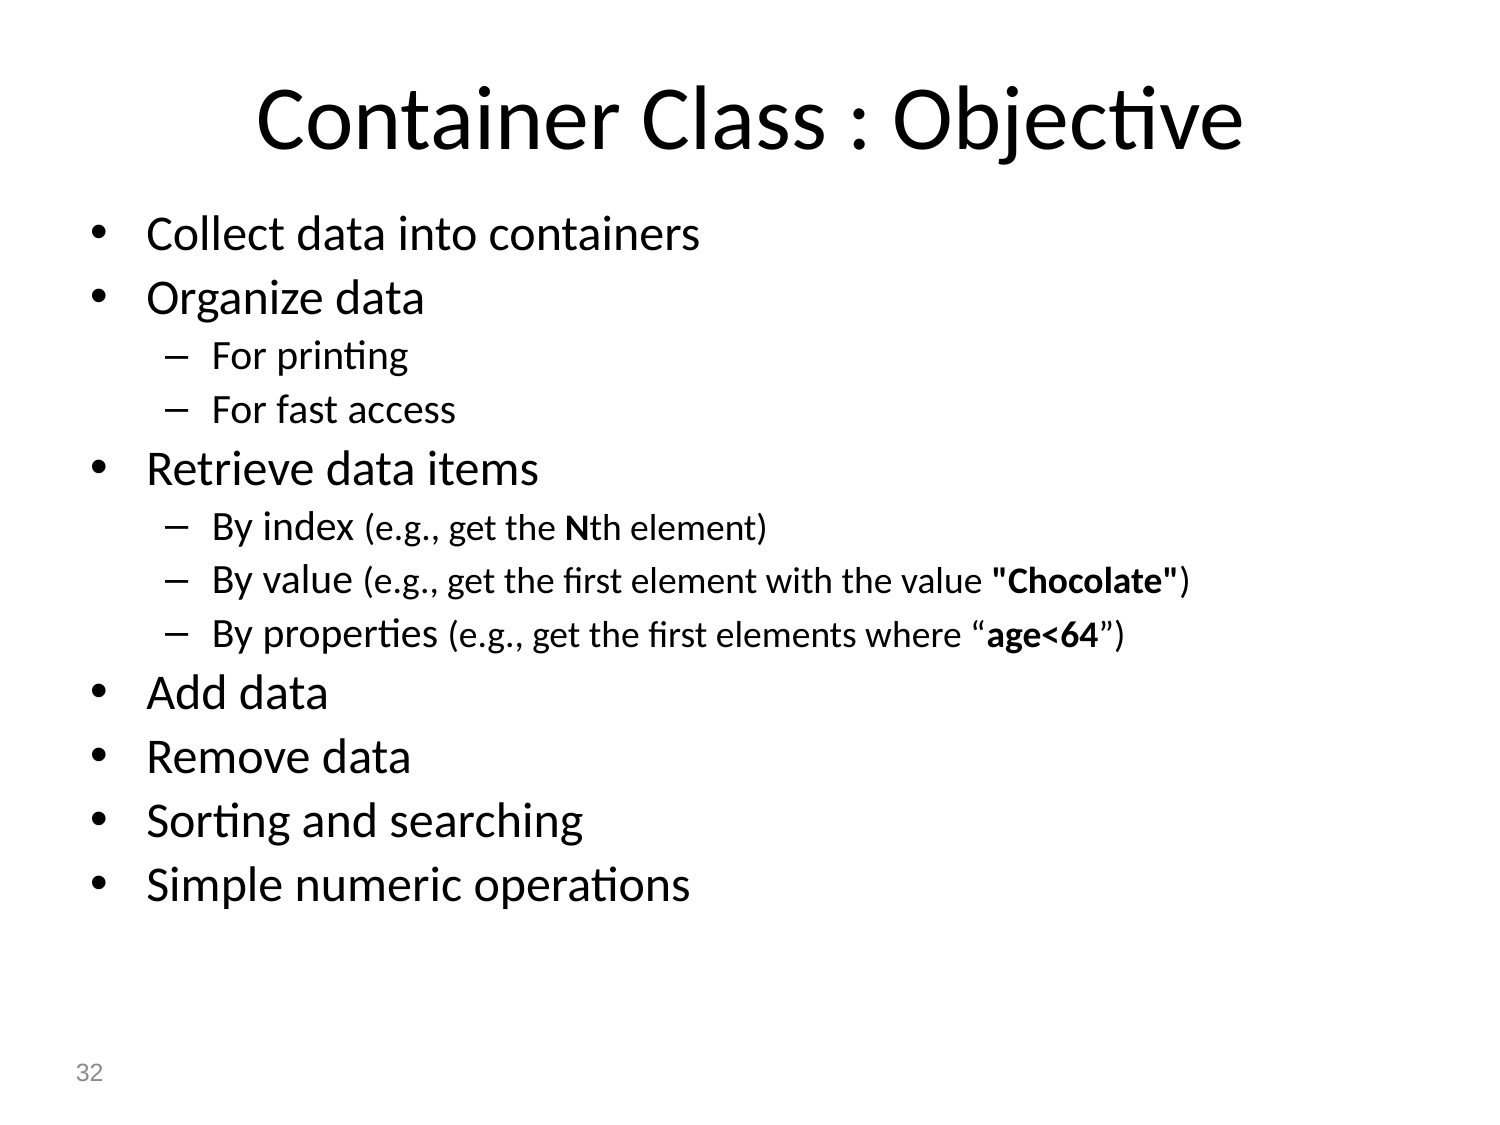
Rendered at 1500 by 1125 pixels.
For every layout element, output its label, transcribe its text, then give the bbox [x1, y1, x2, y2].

slide_number 32 [0, 1041, 119, 1102]
list Collect data into containers Organize data For printing For fast access Retrieve data items By index (e.g., get the Nth element) By value (e.g., get the first element with the value "Chocolate") By properties (e.g., get the first elements where “age<64”) Add data Remove data Sorting and searching Simple numeric operations [75, 200, 1425, 965]
title Container Class : Objective [76, 19, 1427, 207]
